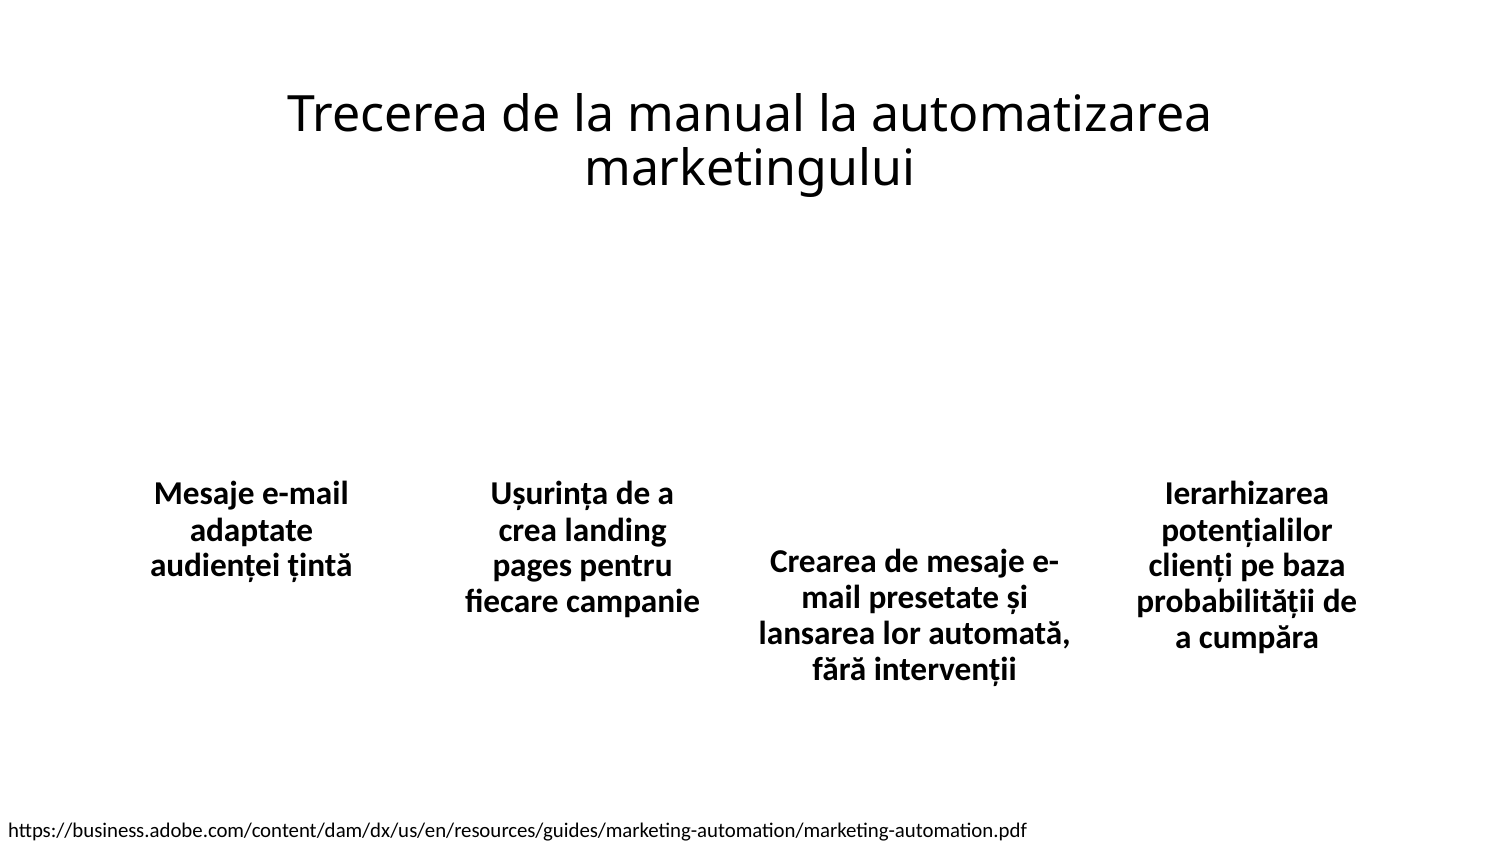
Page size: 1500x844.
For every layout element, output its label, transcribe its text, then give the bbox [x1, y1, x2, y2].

subtitle Crearea de mesaje e-mail presetate și lansarea lor automată, fără intervenții [735, 529, 1095, 685]
title Trecerea de la manual la automatizarea marketingului [116, 73, 1383, 168]
subtitle Mesaje e-mail adaptate audienței țintă [116, 461, 387, 556]
text_box https://business.adobe.com/content/dam/dx/us/en/resources/guides/marketing-automation/marketing-automation.pdf [0, 808, 1213, 844]
subtitle Ușurința de a crea landing pages pentru fiecare campanie [447, 461, 718, 556]
subtitle Ierarhizarea potențialilor clienți pe baza probabilității de a cumpăra [1112, 461, 1383, 556]
